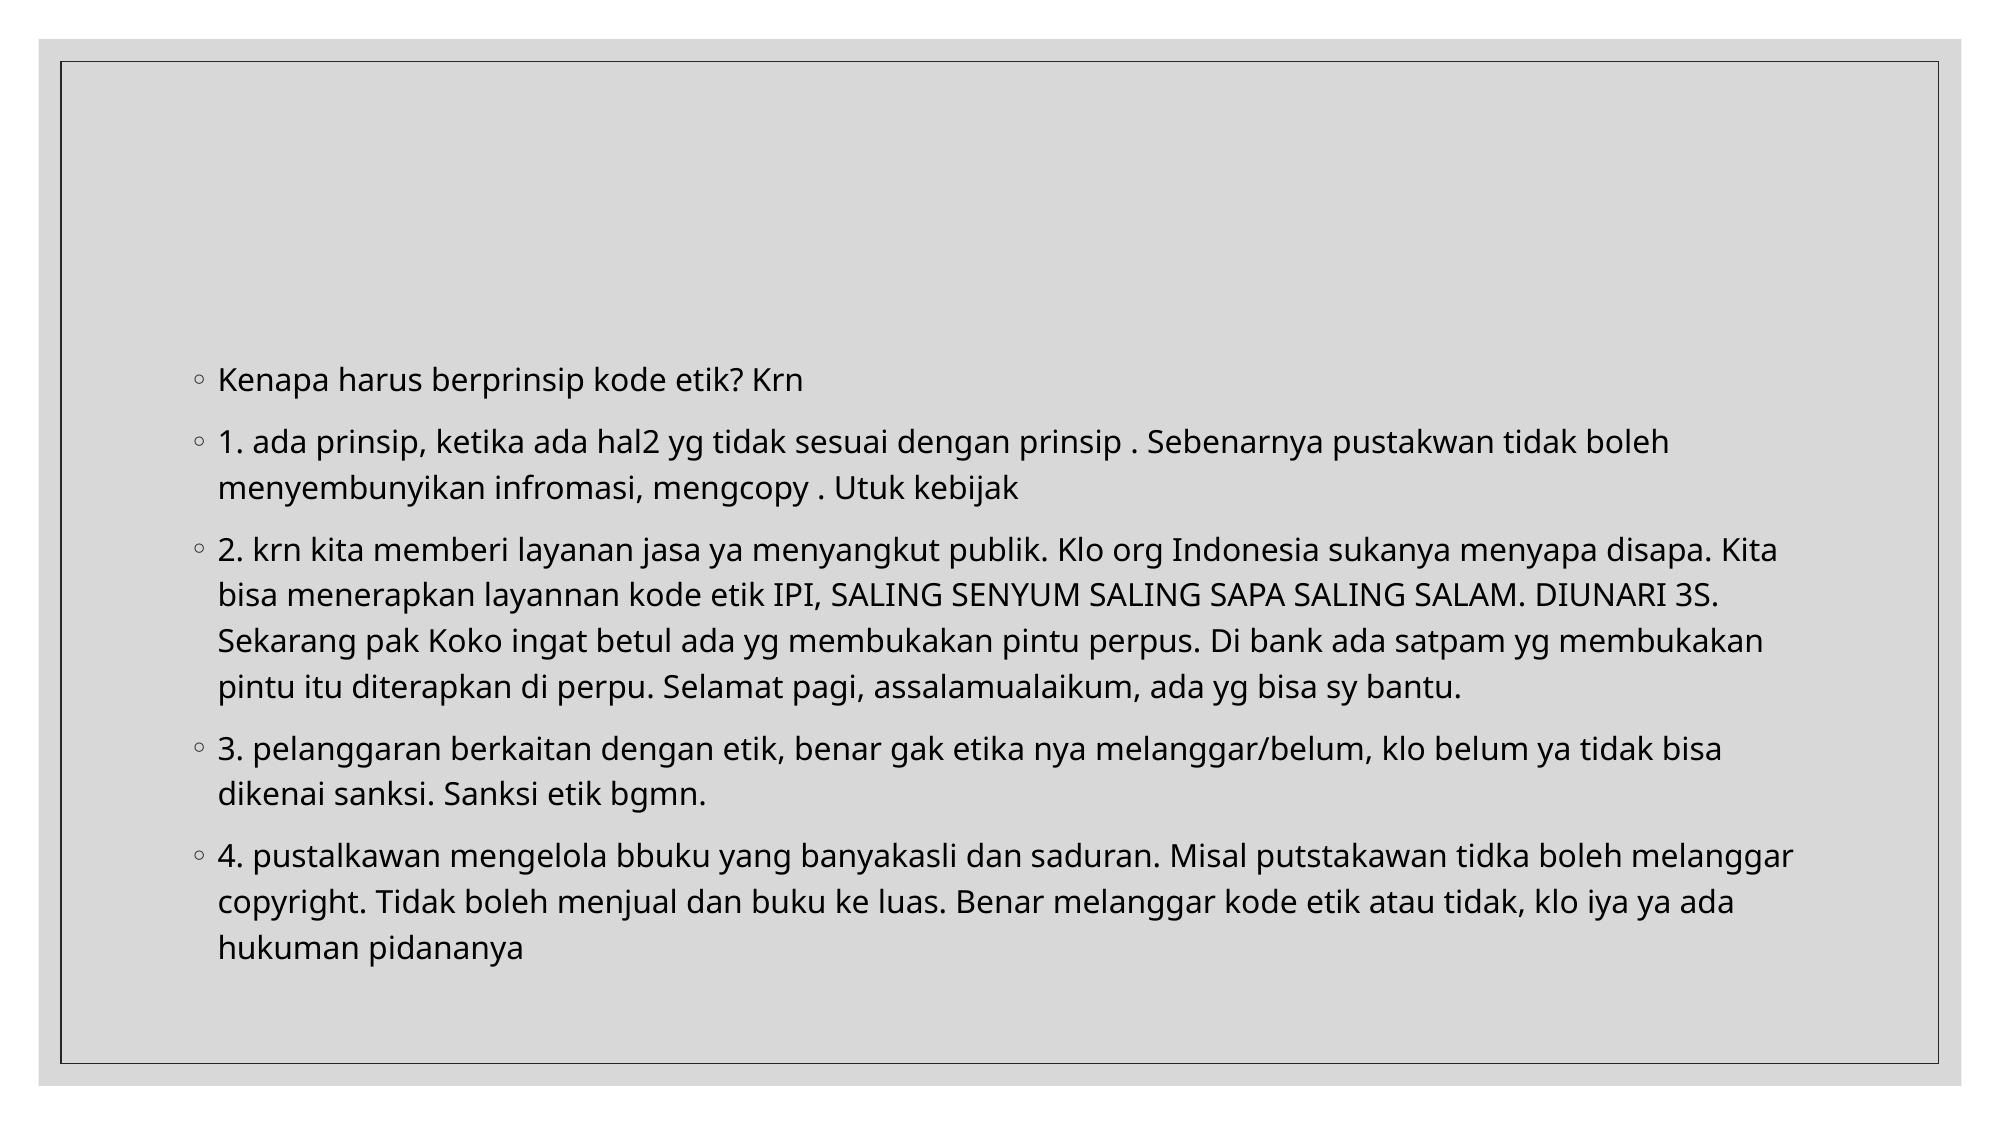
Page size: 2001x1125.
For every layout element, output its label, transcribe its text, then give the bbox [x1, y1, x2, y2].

list Kenapa harus berprinsip kode etik? Krn 1. ada prinsip, ketika ada hal2 yg tidak sesuai dengan prinsip . Sebenarnya pustakwan tidak boleh menyembunyikan infromasi, mengcopy . Utuk kebijak 2. krn kita memberi layanan jasa ya menyangkut publik. Klo org Indonesia sukanya menyapa disapa. Kita bisa menerapkan layannan kode etik IPI, SALING SENYUM SALING SAPA SALING SALAM. DIUNARI 3S. Sekarang pak Koko ingat betul ada yg membukakan pintu perpus. Di bank ada satpam yg membukakan pintu itu diterapkan di perpu. Selamat pagi, assalamualaikum, ada yg bisa sy bantu. 3. pelanggaran berkaitan dengan etik, benar gak etika nya melanggar/belum, klo belum ya tidak bisa dikenai sanksi. Sanksi etik bgmn. 4. pustalkawan mengelola bbuku yang banyakasli dan saduran. Misal putstakawan tidka boleh melanggar copyright. Tidak boleh menjual dan buku ke luas. Benar melanggar kode etik atau tidak, klo iya ya ada hukuman pidananya [174, 345, 1825, 977]
